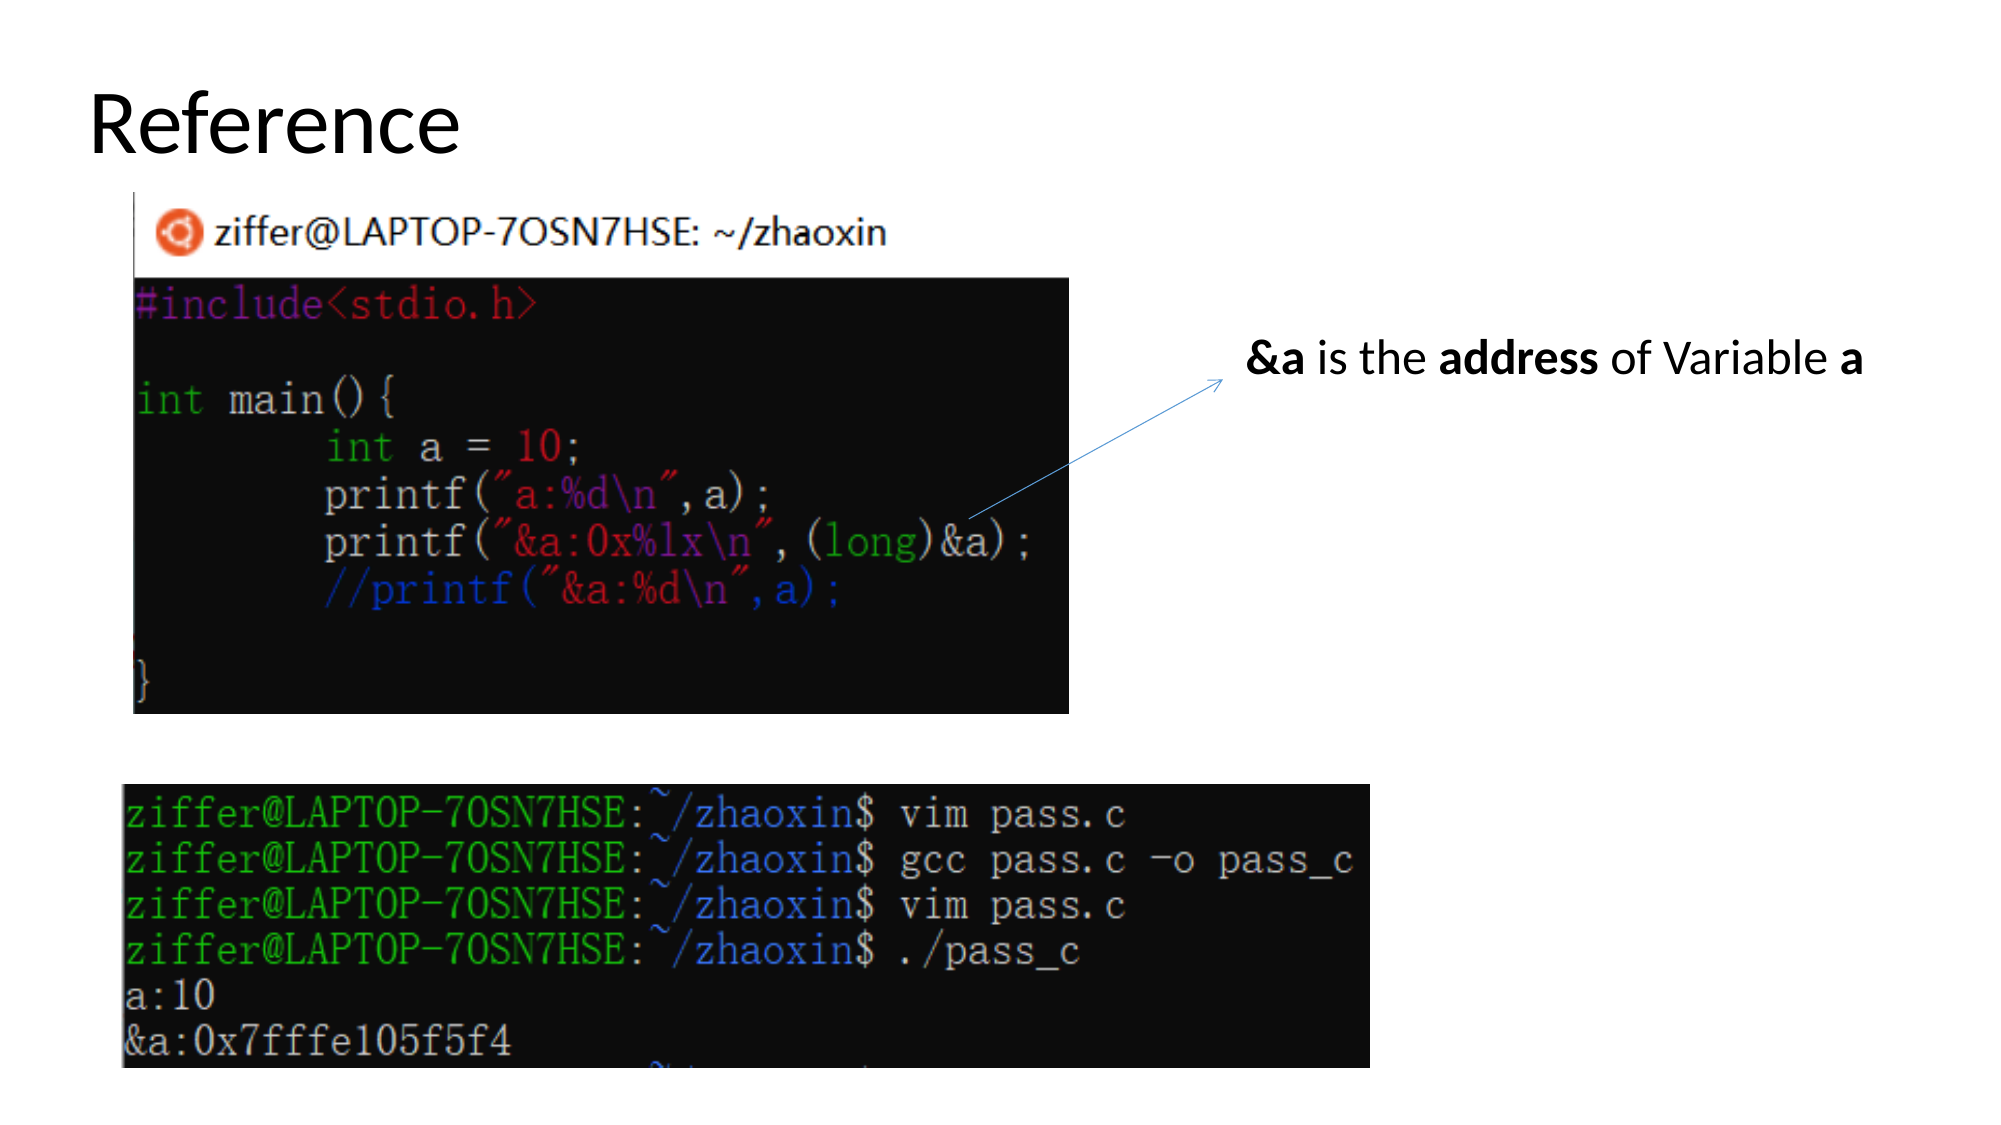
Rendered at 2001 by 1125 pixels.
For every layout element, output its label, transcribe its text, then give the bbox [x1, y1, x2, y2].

text_box &a is the address of Variable a [1230, 317, 1880, 393]
title Reference [73, 15, 1799, 233]
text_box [968, 379, 1223, 519]
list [121, 784, 1370, 1068]
picture [133, 192, 1069, 714]
